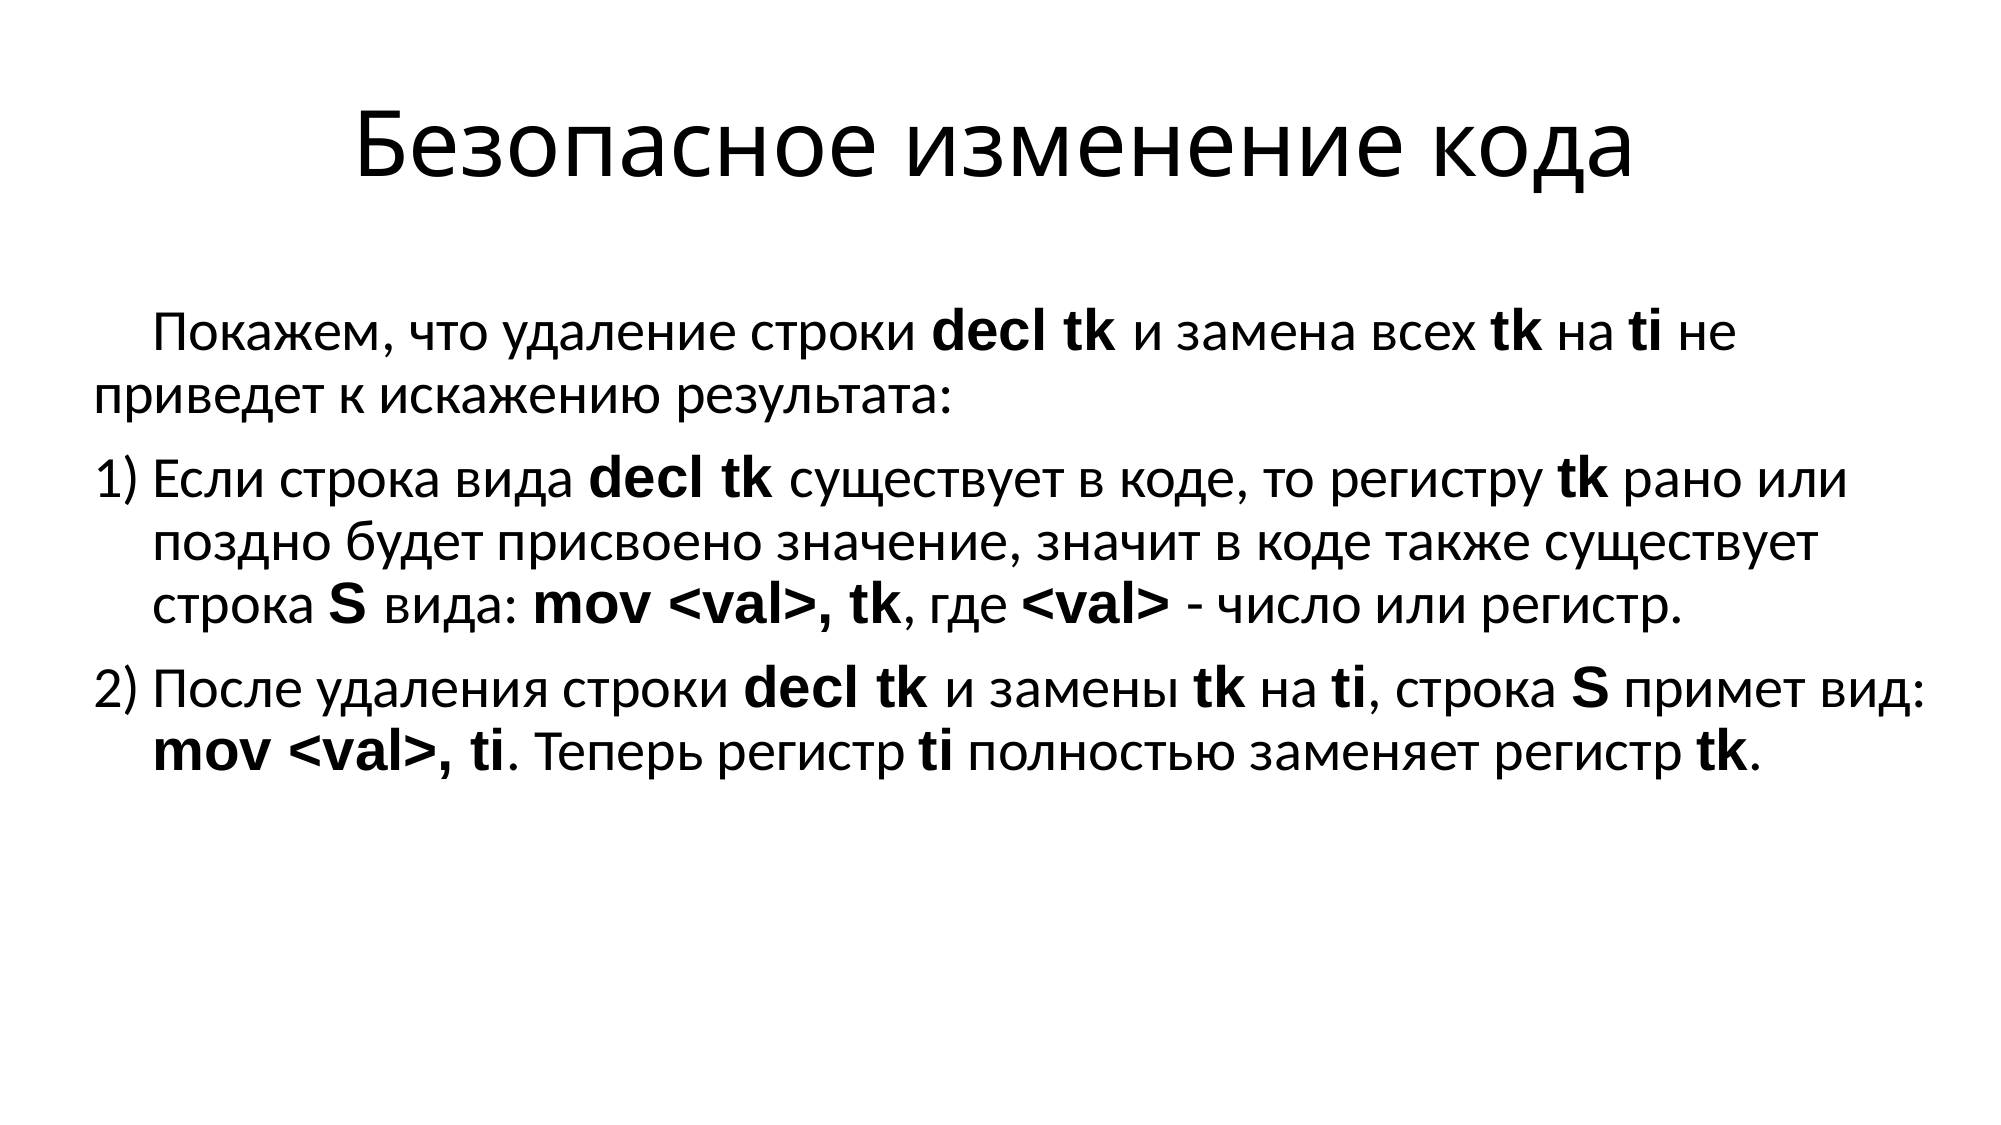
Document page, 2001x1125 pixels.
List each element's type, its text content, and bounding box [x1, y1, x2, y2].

title Безопасное изменение кода [132, 81, 1859, 212]
list Покажем, что удаление строки decl tk и замена всех tk на ti не приведет к искажению результата: Если строка вида decl tk существует в коде, то регистру tk рано или поздно будет присвоено значение, значит в коде также существует строка S вида: mov <val>, tk, где <val> - число или регистр. После удаления строки decl tk и замены tk на ti, строка S примет вид: mov <val>, ti. Теперь регистр ti полностью заменяет регистр tk. [85, 292, 1938, 1091]
